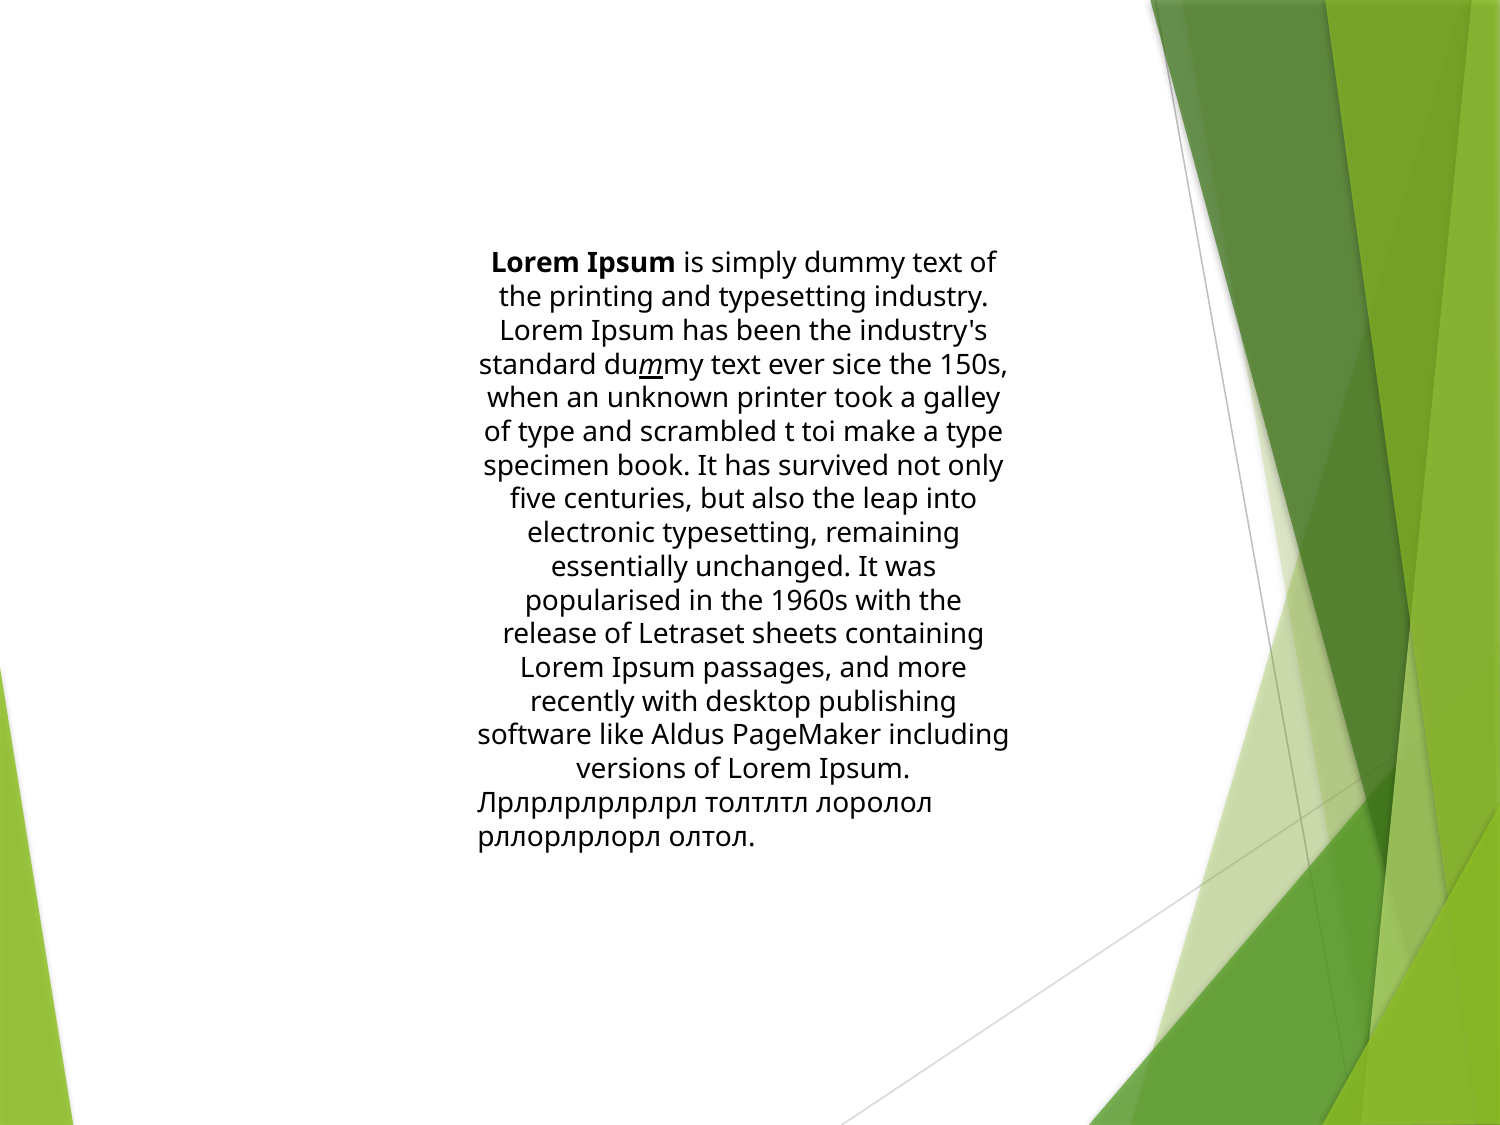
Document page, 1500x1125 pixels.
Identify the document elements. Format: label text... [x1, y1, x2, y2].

text_box Lorem Ipsum is simply dummy text of the printing and typesetting industry. Lorem Ipsum has been the industry's standard dummy text ever sice the 150s, when an unknown printer took a galley of type and scrambled t toi make a type specimen book. It has survived not only five centuries, but also the leap into electronic typesetting, remaining essentially unchanged. It was popularised in the 1960s with the release of Letraset sheets containing Lorem Ipsum passages, and more recently with desktop publishing software like Aldus PageMaker including versions of Lorem Ipsum. Лрлрлрлрлрлрл толтлтл лоролол рллорлрлорл олтол. [462, 237, 1025, 860]
